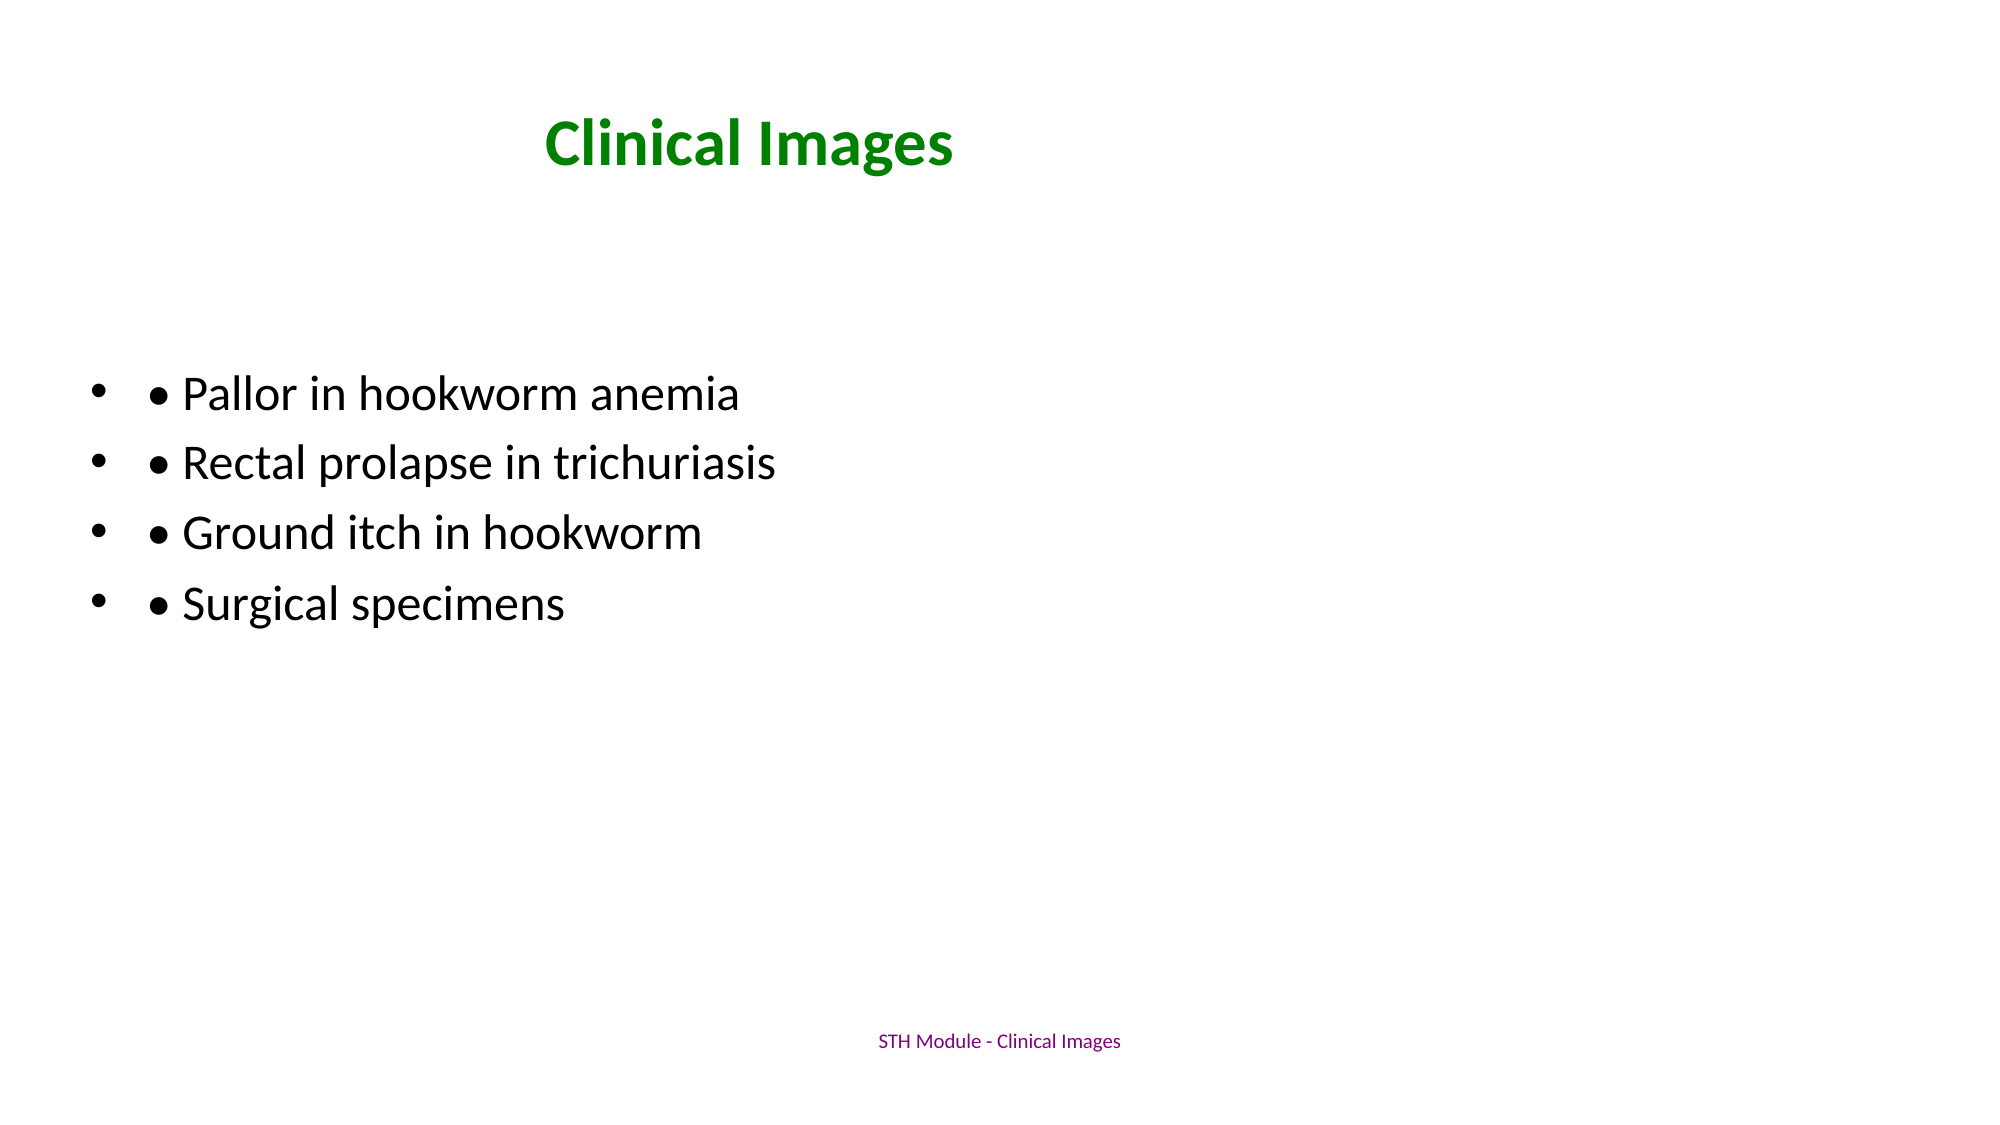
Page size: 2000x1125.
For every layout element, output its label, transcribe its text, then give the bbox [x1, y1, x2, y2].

list • Pallor in hookworm anemia • Rectal prolapse in trichuriasis • Ground itch in hookworm • Surgical specimens [75, 262, 1425, 1005]
text_box STH Module - Clinical Images [863, 1020, 1136, 1060]
title Clinical Images [75, 45, 1425, 233]
